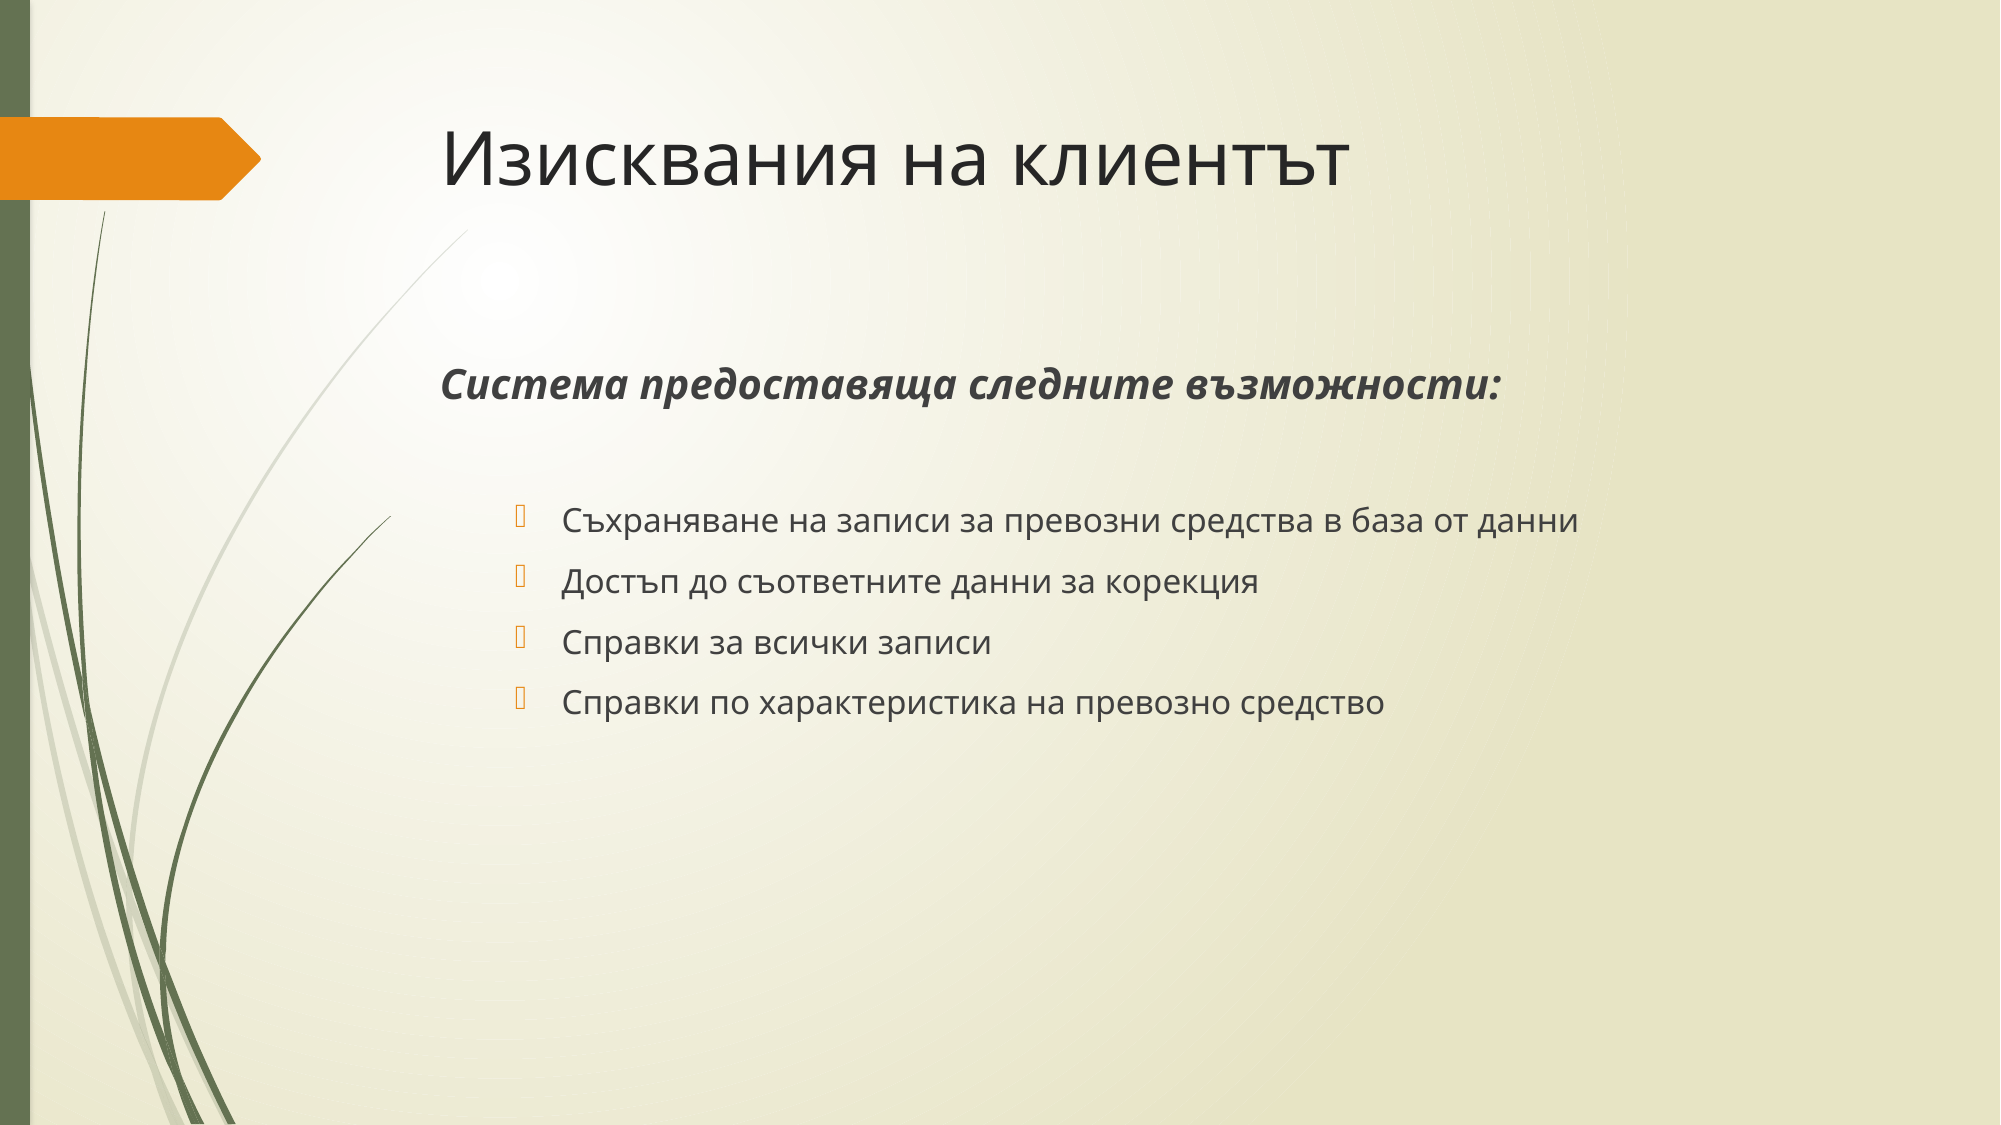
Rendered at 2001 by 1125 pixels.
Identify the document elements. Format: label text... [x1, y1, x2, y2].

list Система предоставяща следните възможности: Съхраняване на записи за превозни средства в база от данни Достъп до съответните данни за корекция Справки за всички записи Справки по характеристика на превозно средство [424, 350, 1888, 970]
title Изисквания на клиентът [425, 102, 1888, 313]
